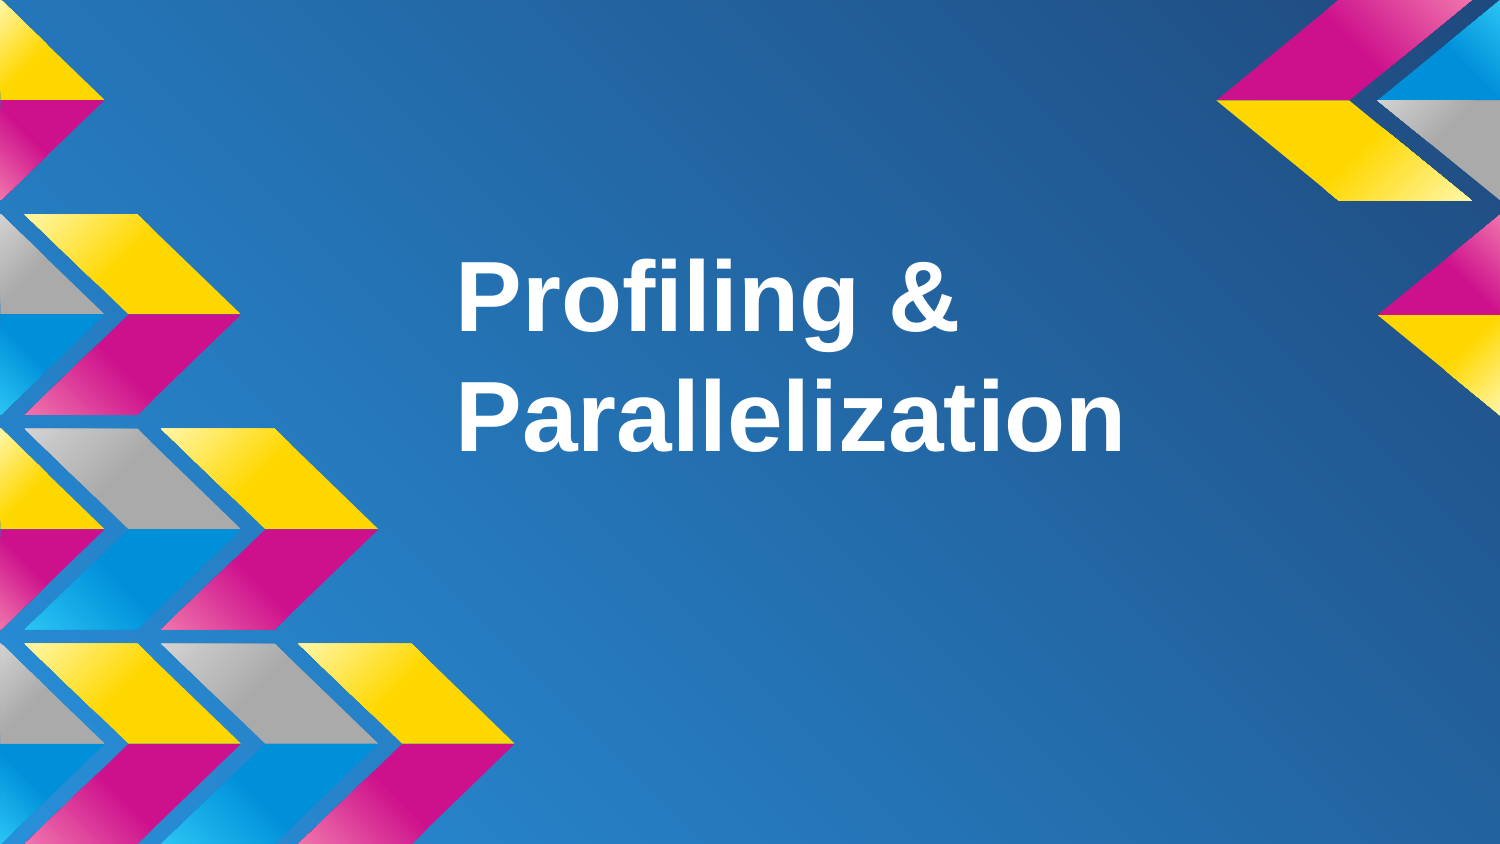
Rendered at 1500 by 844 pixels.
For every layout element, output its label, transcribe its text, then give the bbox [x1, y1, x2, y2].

title Profiling & Parallelization [440, 305, 1491, 487]
